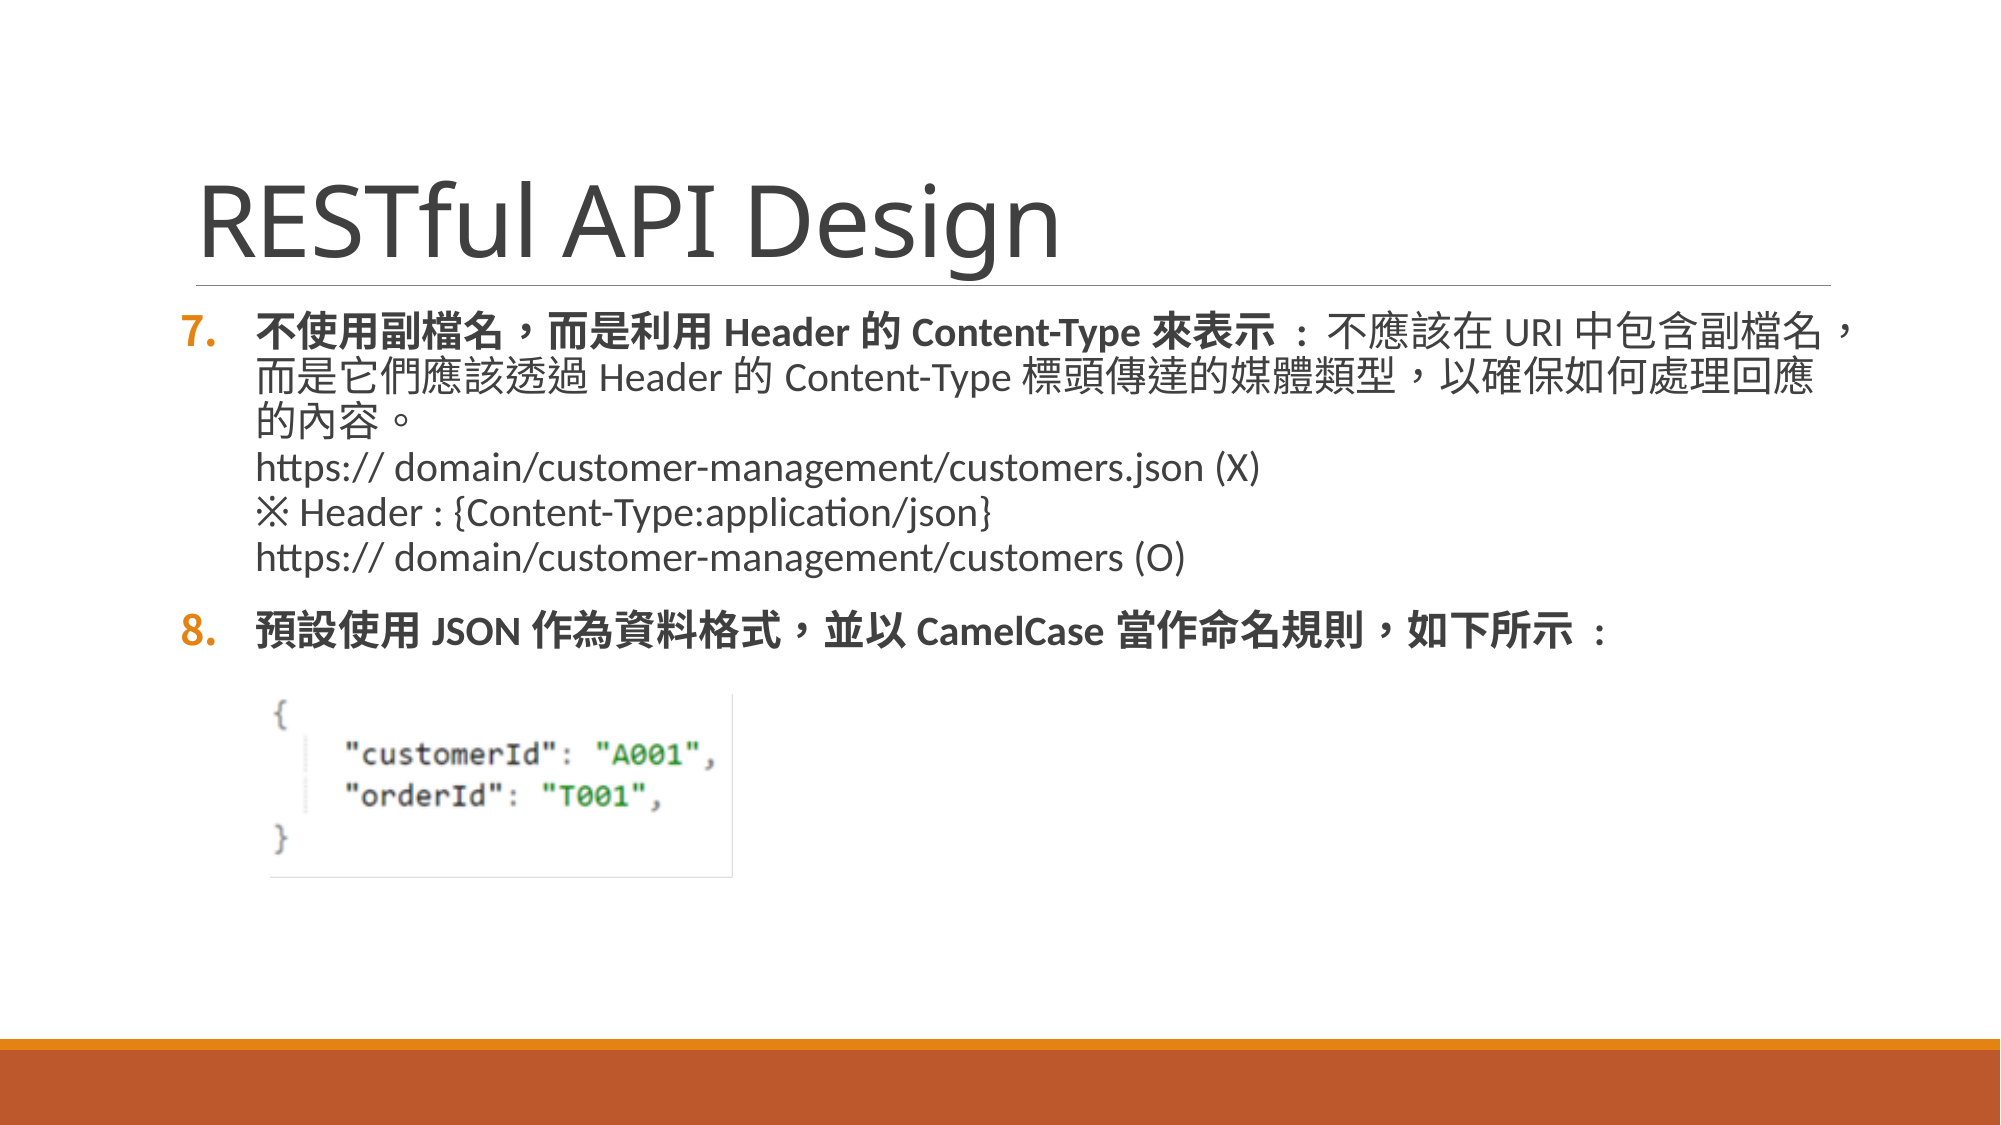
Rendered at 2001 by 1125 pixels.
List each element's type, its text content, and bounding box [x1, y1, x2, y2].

title RESTful API Design [180, 47, 1830, 285]
picture [269, 694, 735, 881]
list 不使用副檔名，而是利用Header的Content-Type來表示 : 不應該在URI中包含副檔名，而是它們應該透過Header的Content-Type標頭傳達的媒體類型，以確保如何處理回應的內容。 https:// domain/customer-management/customers.json (X) ※ Header : {Content-Type:application/json} https:// domain/customer-management/customers (O) 預設使用JSON作為資料格式，並以CamelCase當作命名規則，如下所示 : [180, 302, 1830, 963]
